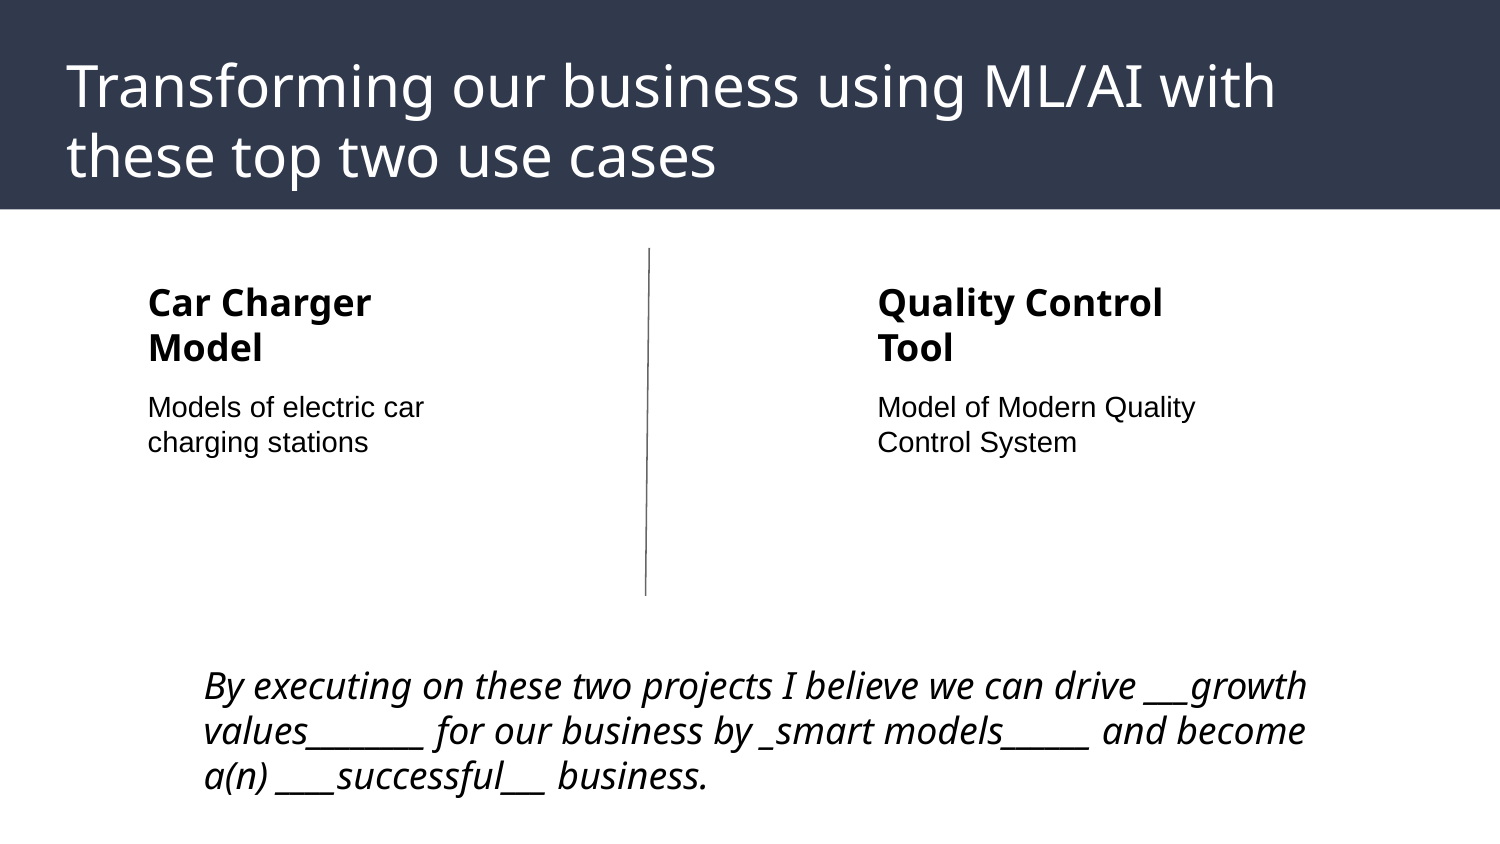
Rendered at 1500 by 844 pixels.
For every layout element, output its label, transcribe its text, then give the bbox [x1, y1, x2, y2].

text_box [645, 247, 650, 597]
title Transforming our business using ML/AI with these top two use cases [51, 33, 1449, 136]
text_box By executing on these two projects I believe we can drive ___growth values________ for our business by _smart models______ and become a(n) ____successful___ business. [188, 647, 1369, 768]
text_box Car Charger Model Models of electric car charging stations [132, 263, 503, 599]
text_box Quality Control Tool Model of Modern Quality Control System [862, 263, 1233, 599]
